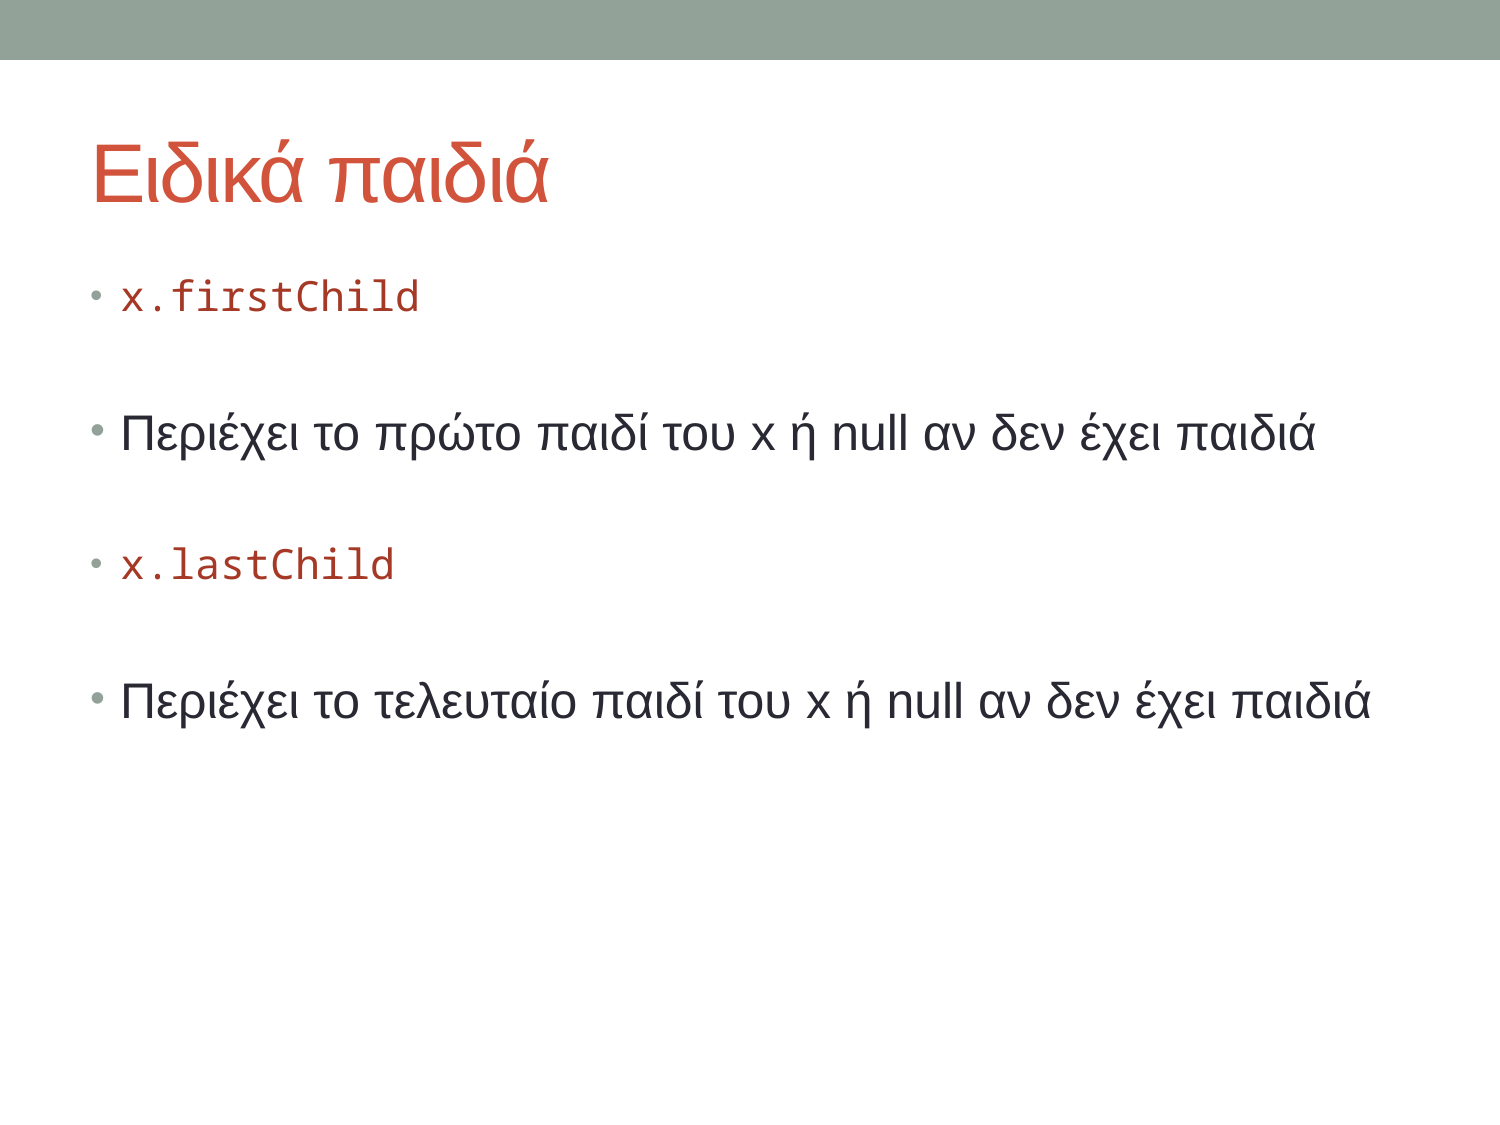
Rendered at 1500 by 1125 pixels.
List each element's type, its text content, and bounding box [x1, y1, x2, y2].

list x.firstChild Περιέχει το πρώτο παιδί του x ή null αν δεν έχει παιδιά x.lastChild Περιέχει το τελευταίο παιδί του x ή null αν δεν έχει παιδιά [75, 262, 1425, 1063]
title Ειδικά παιδιά [75, 87, 1425, 250]
